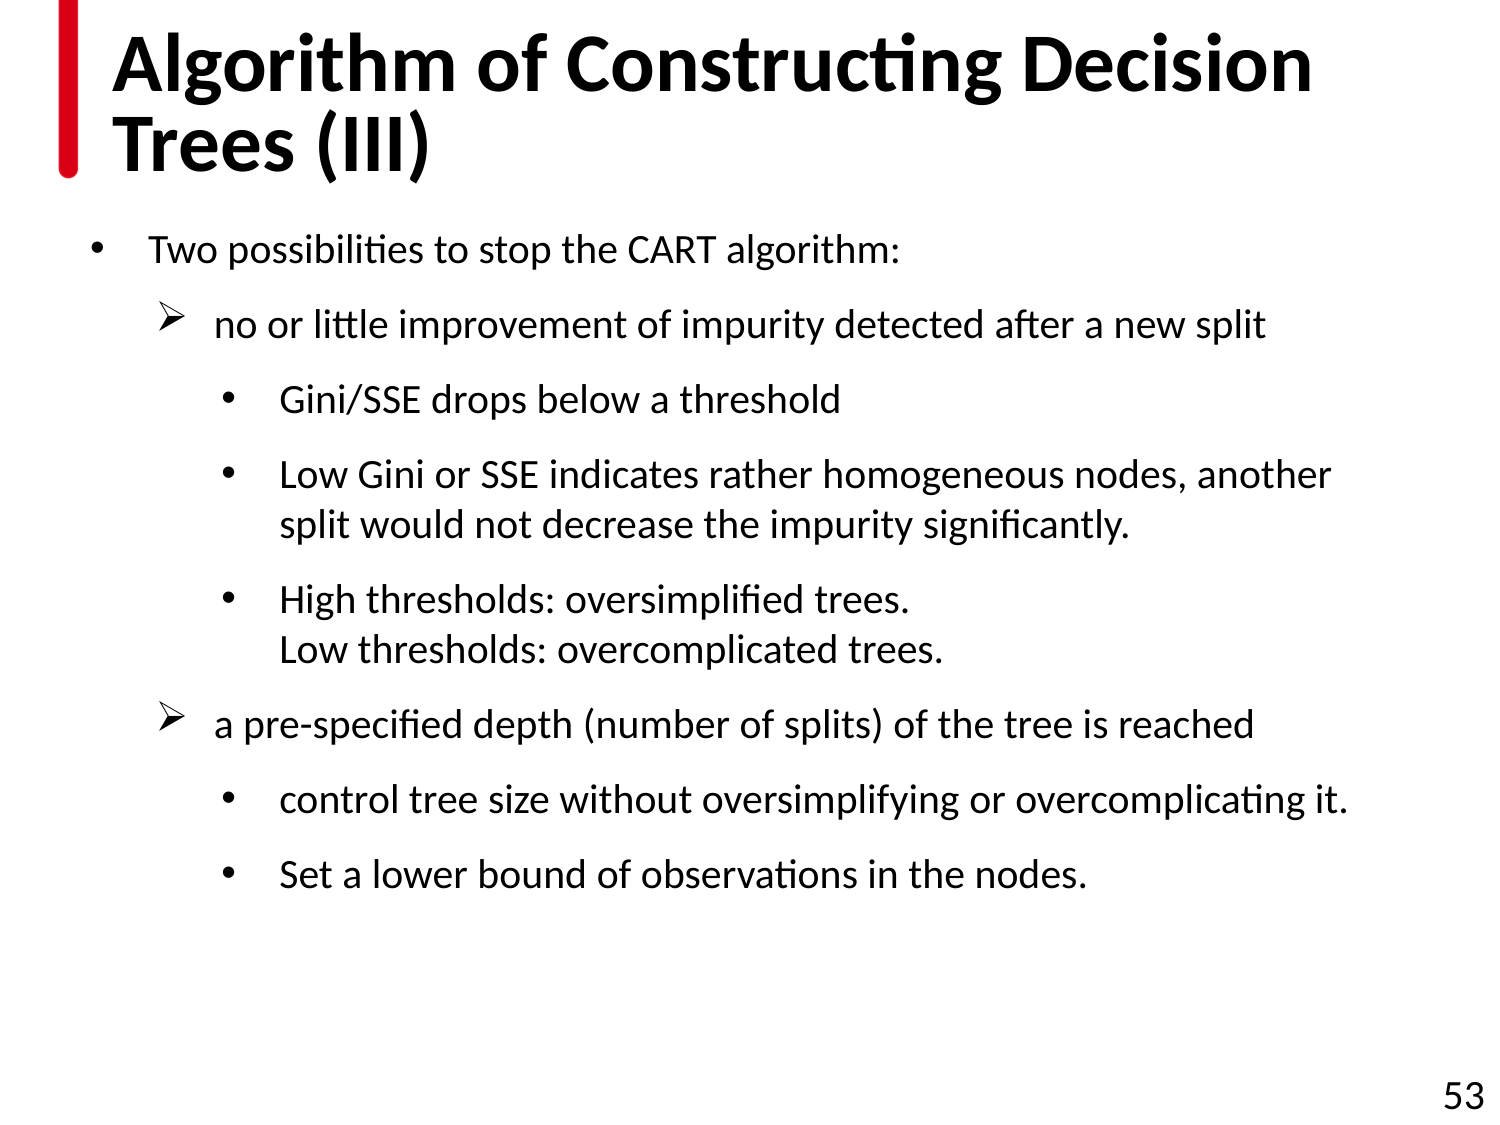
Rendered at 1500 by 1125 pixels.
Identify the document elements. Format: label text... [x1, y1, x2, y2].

list Two possibilities to stop the CART algorithm: no or little improvement of impurity detected after a new split Gini/SSE drops below a threshold Low Gini or SSE indicates rather homogeneous nodes, another split would not decrease the impurity significantly. High thresholds: oversimplified trees. Low thresholds: overcomplicated trees. a pre-specified depth (number of splits) of the tree is reached control tree size without oversimplifying or overcomplicating it. Set a lower bound of observations in the nodes. [75, 214, 1425, 957]
picture [57, 0, 81, 200]
title Algorithm of Constructing Decision Trees (III) [97, 0, 1425, 214]
